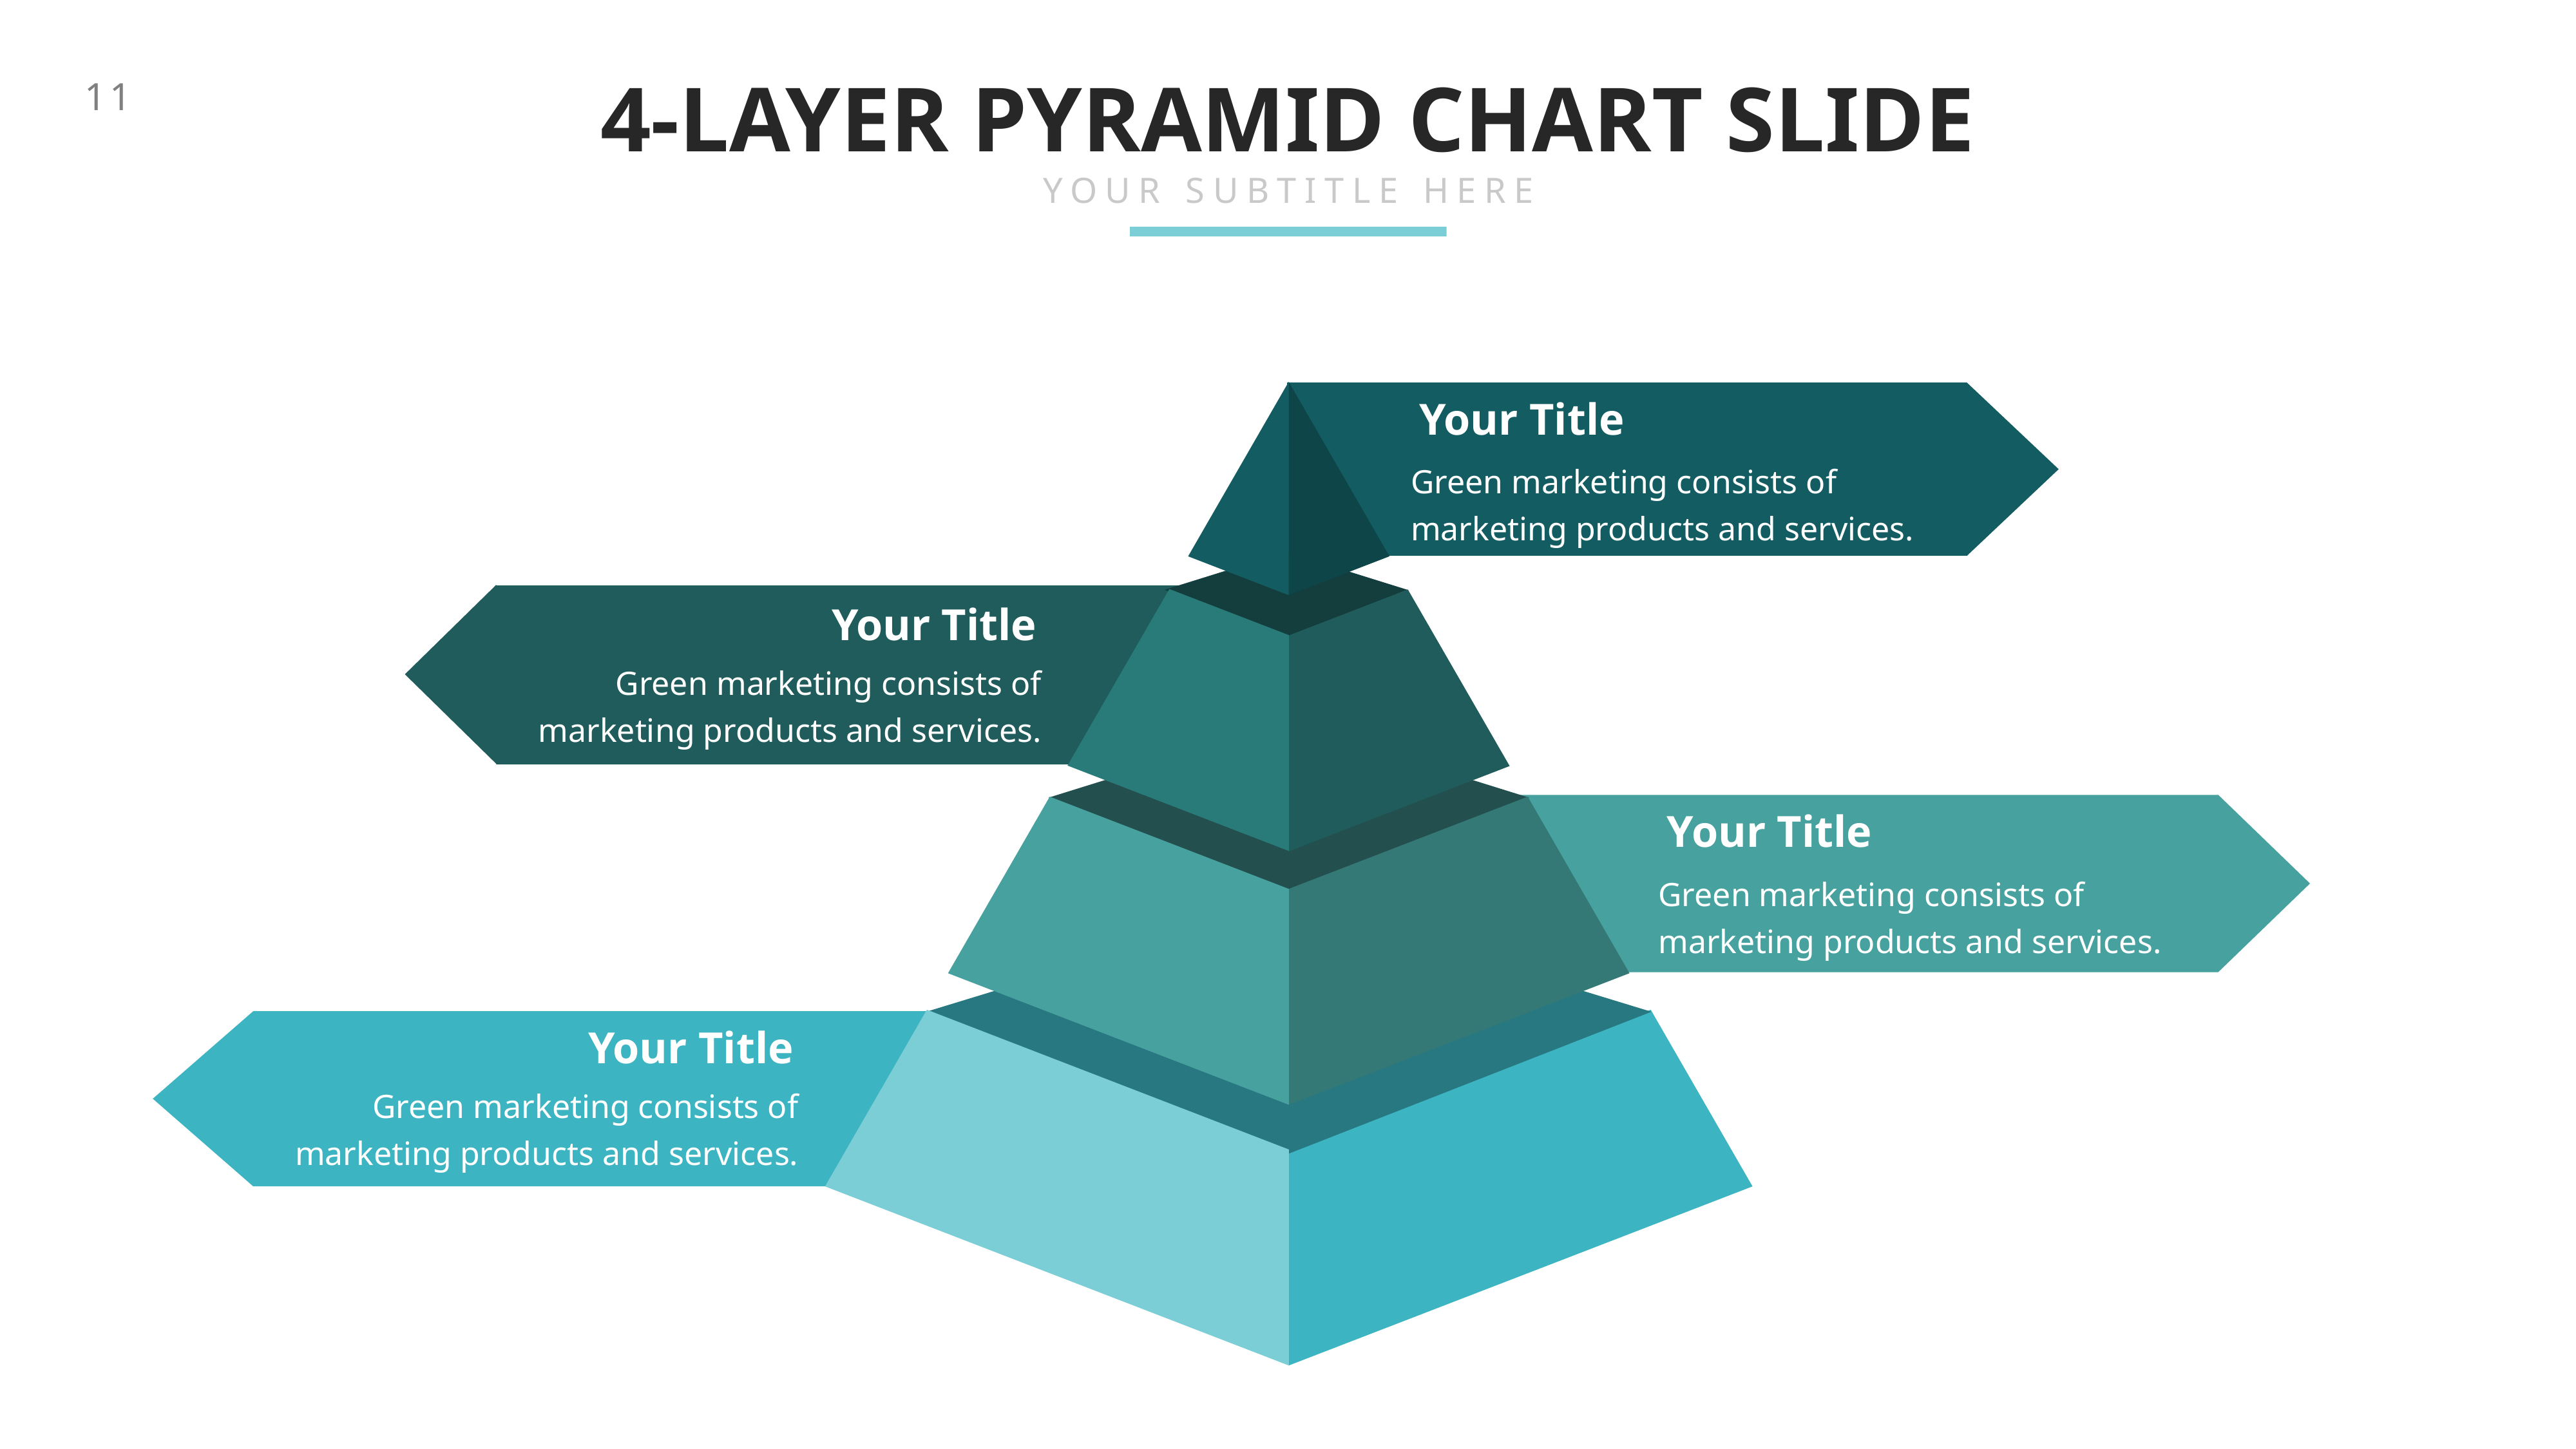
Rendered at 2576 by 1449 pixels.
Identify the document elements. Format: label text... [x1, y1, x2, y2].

text_box YOUR SUBTITLE HERE [1033, 164, 1545, 215]
text_box Your Title [1409, 387, 1634, 448]
text_box Your Title [822, 592, 1047, 654]
text_box [825, 1009, 1289, 1366]
text_box Green marketing consists of marketing products and services. [484, 643, 1065, 761]
text_box Green marketing consists of marketing products and services. [241, 1066, 822, 1184]
text_box [1289, 382, 1388, 596]
text_box Your Title [578, 1016, 803, 1077]
text_box [1290, 382, 2059, 554]
text_box [1288, 589, 1510, 852]
text_box 4-LAYER PYRAMID CHART SLIDE [591, 59, 1985, 175]
text_box Green marketing consists of marketing products and services. [1388, 441, 1969, 559]
text_box [1164, 571, 1406, 635]
text_box [1051, 780, 1526, 888]
text_box [930, 991, 1652, 1154]
text_box [153, 1010, 926, 1187]
text_box [1129, 226, 1447, 237]
text_box [1067, 589, 1289, 851]
text_box [405, 585, 1176, 764]
text_box [1522, 795, 2311, 972]
text_box Your Title [1657, 799, 1882, 861]
text_box Green marketing consists of marketing products and services. [1635, 854, 2216, 972]
text_box [1289, 797, 1630, 1105]
text_box [1289, 1009, 1753, 1366]
text_box [1188, 381, 1289, 596]
text_box [948, 797, 1289, 1105]
